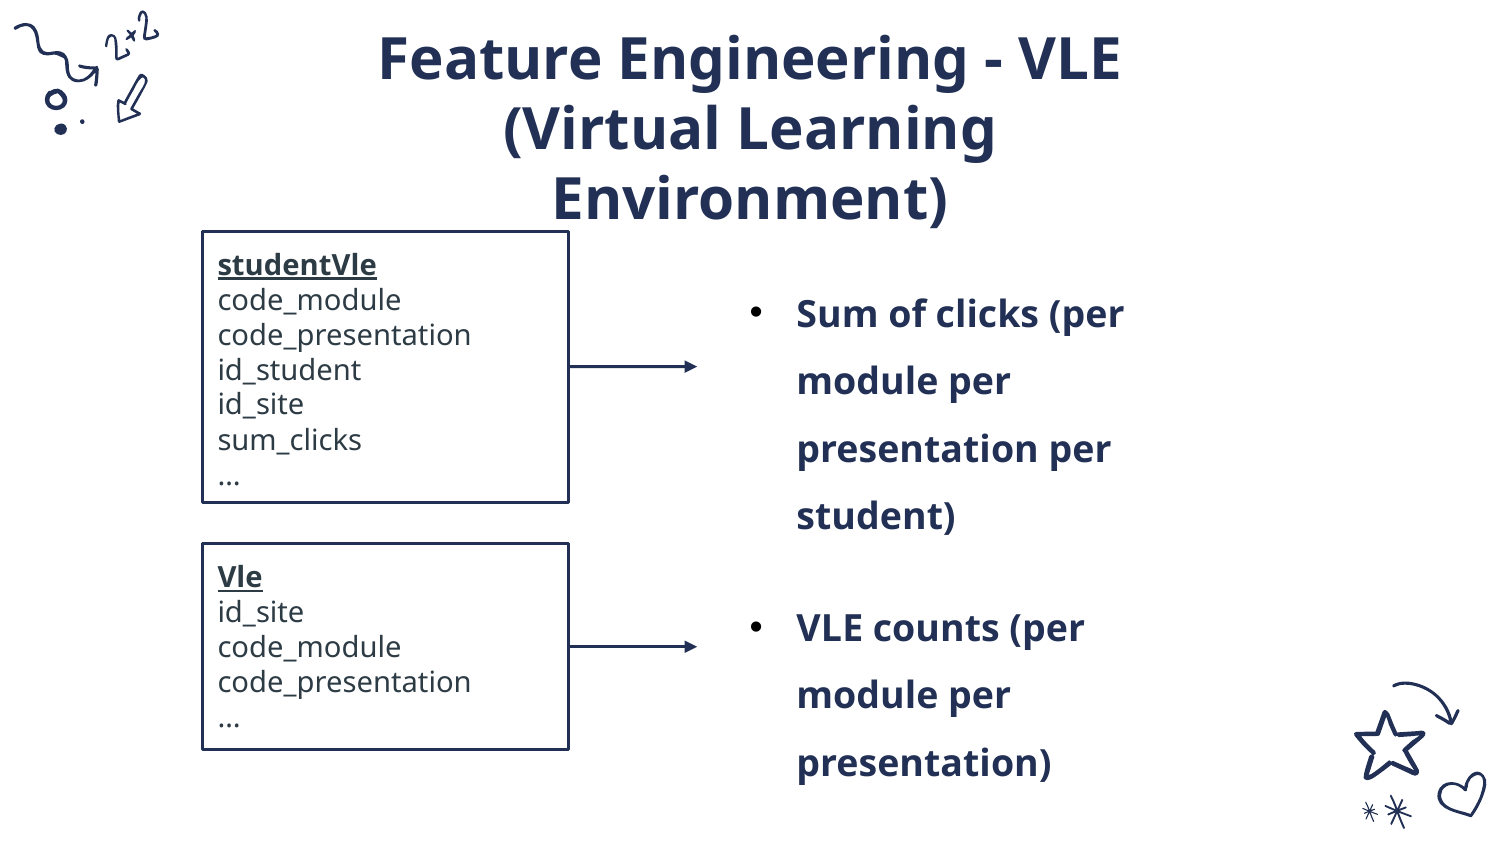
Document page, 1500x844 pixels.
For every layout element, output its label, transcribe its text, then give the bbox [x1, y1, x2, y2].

text_box VLE counts (per module per presentation) [734, 573, 1233, 792]
title Feature Engineering - VLE (Virtual Learning Environment) [308, 86, 1192, 165]
text_box studentVle code_module code_presentation id_student id_site sum_clicks … [202, 231, 569, 503]
text_box Sum of clicks (per module per presentation per student) [734, 259, 1233, 545]
text_box Vle id_site code_module code_presentation … [202, 543, 569, 750]
